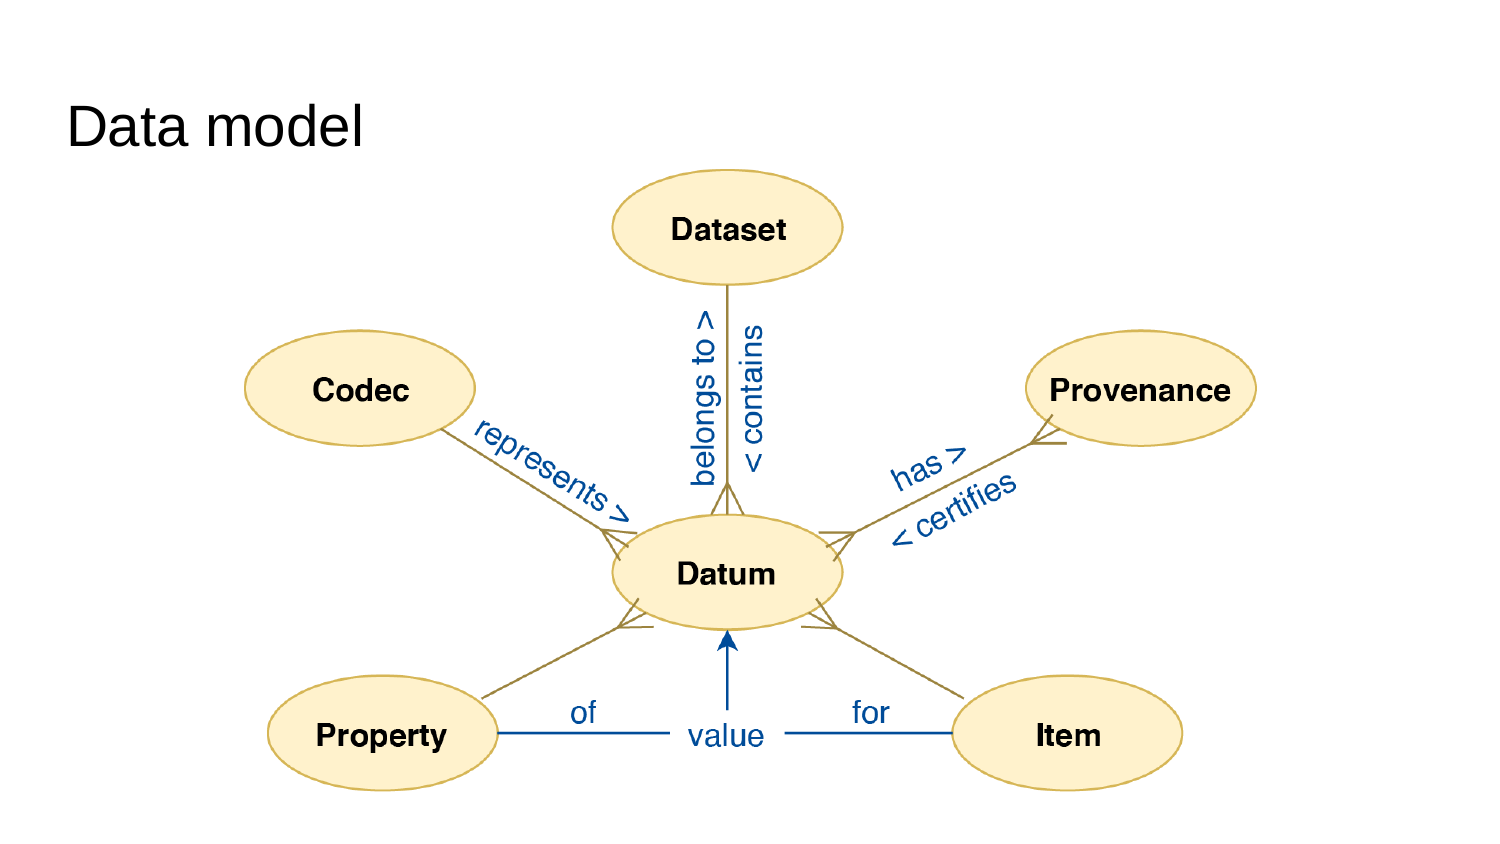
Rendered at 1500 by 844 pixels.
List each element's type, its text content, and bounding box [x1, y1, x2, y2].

picture [241, 166, 1259, 794]
title Data model [51, 72, 1449, 167]
